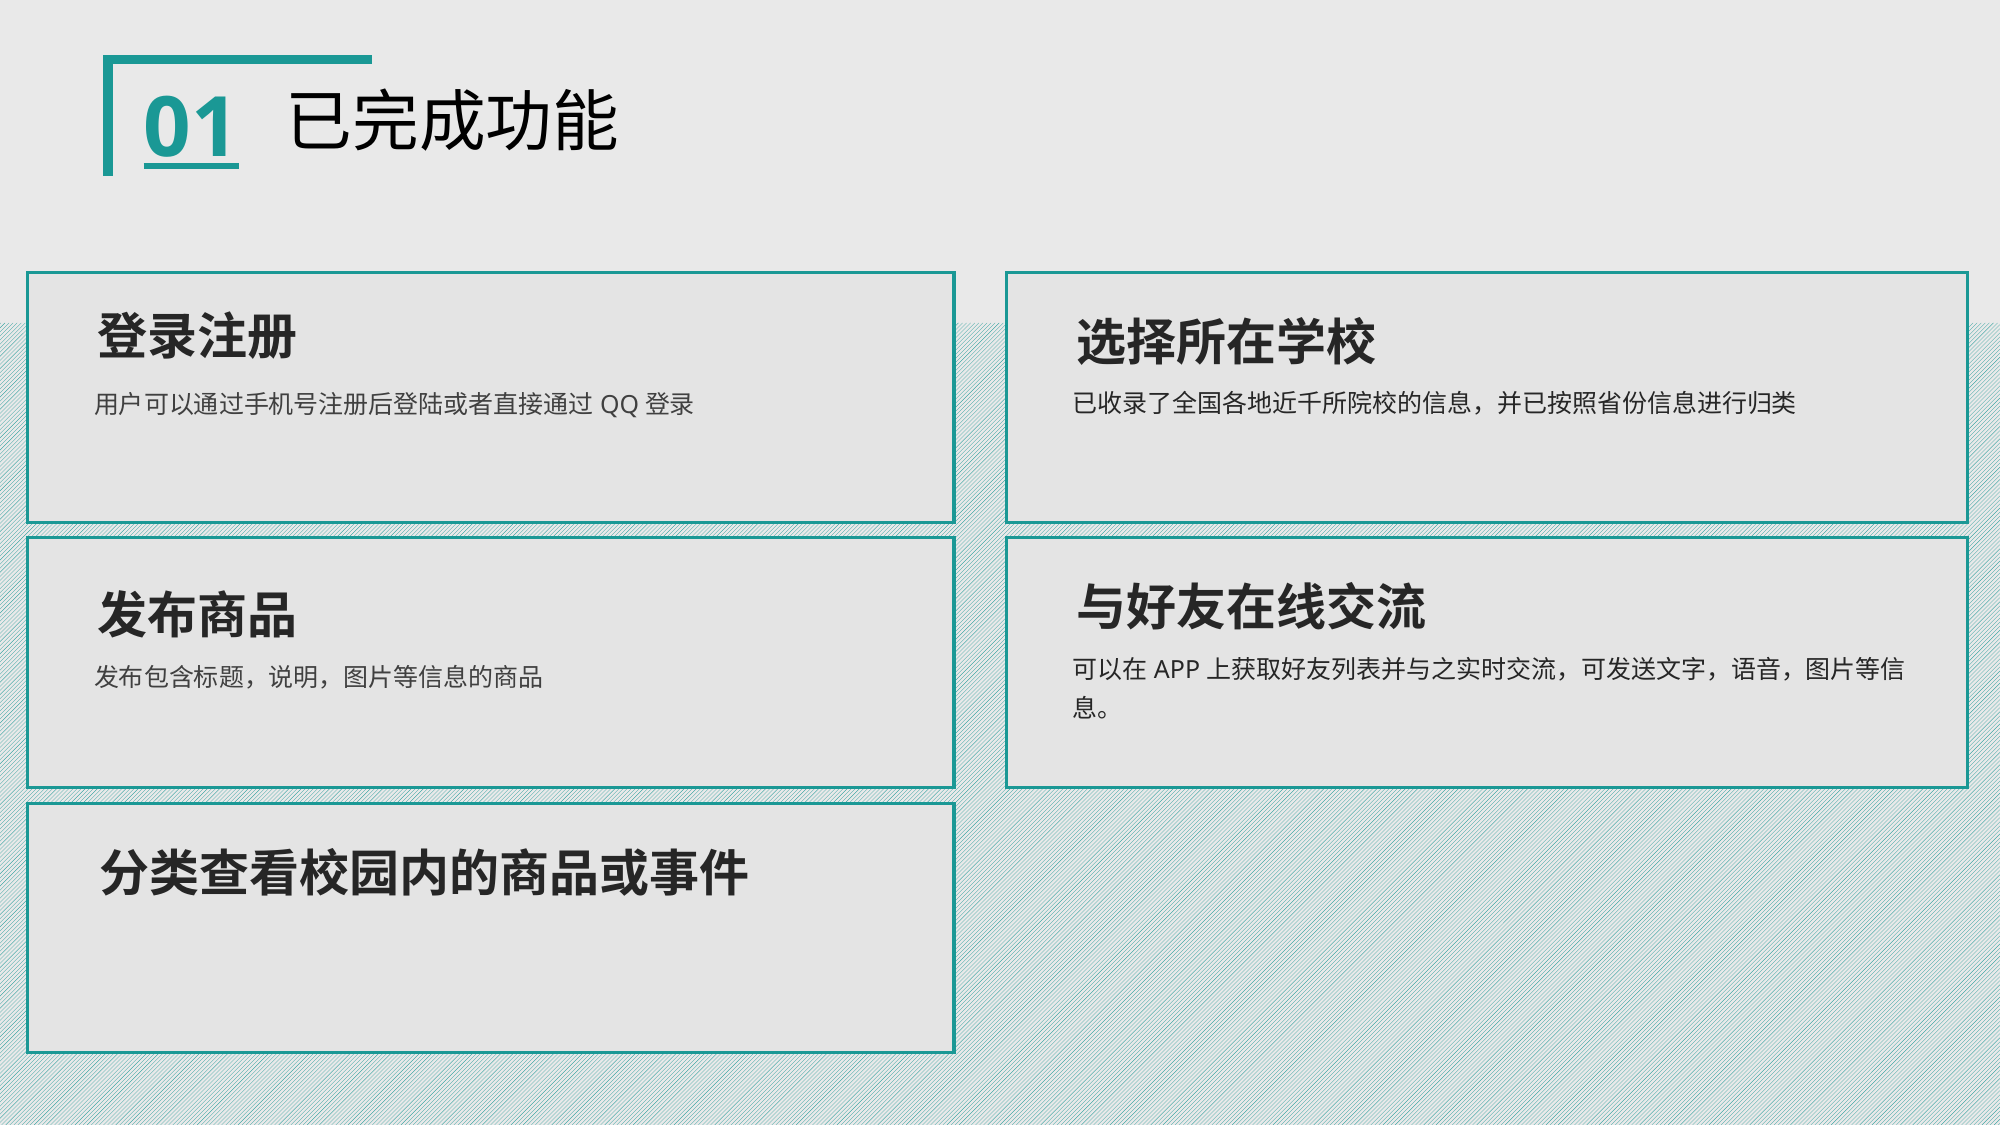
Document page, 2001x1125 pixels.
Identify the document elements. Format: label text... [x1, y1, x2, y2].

text_box 登录注册 [82, 296, 313, 372]
text_box 已完成功能 [270, 71, 710, 166]
text_box 用户可以通过手机号注册后登陆或者直接通过QQ登录 [79, 372, 954, 426]
text_box [26, 802, 955, 1054]
text_box [26, 537, 955, 788]
text_box 与好友在线交流 [1062, 568, 1442, 637]
text_box 可以在APP上获取好友列表并与之实时交流，可发送文字，语音，图片等信息。 [1058, 637, 1933, 731]
text_box 01 [128, 66, 271, 181]
text_box 发布包含标题，说明，图片等信息的商品 [79, 645, 954, 700]
text_box [1005, 272, 1968, 523]
text_box 发布商品 [82, 576, 313, 645]
text_box 已收录了全国各地近千所院校的信息，并已按照省份信息进行归类 [1058, 370, 1933, 425]
text_box 选择所在学校 [1061, 303, 1392, 370]
text_box [26, 272, 955, 523]
text_box [1005, 537, 1968, 788]
text_box 分类查看校园内的商品或事件 [84, 833, 765, 909]
